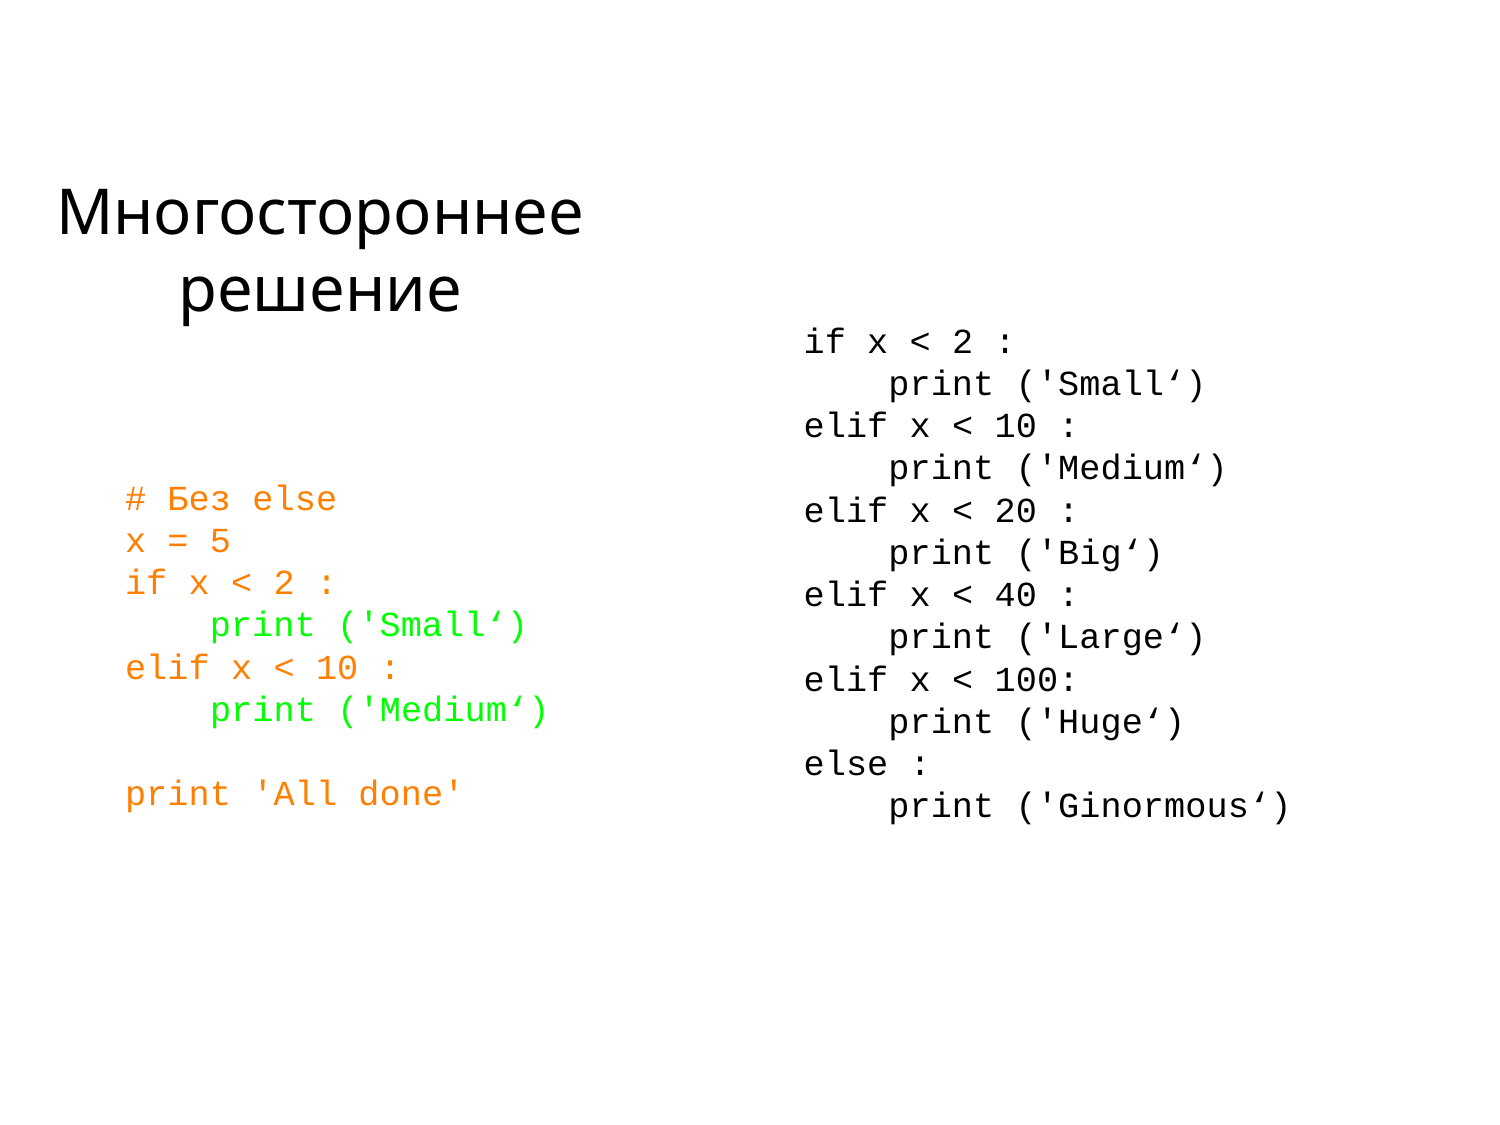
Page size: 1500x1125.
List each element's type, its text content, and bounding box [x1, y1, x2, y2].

text_box if x < 2 : print ('Small‘) elif x < 10 : print ('Medium‘) elif x < 20 : print ('Big‘) elif x < 40 : print ('Large‘) elif x < 100: print ('Huge‘) else : print ('Ginormous‘) [803, 222, 1398, 921]
title Многостороннее решение [0, 171, 657, 324]
text_box # Без else x = 5 if x < 2 : print ('Small‘) elif x < 10 : print ('Medium‘) print 'All done' [124, 409, 616, 879]
